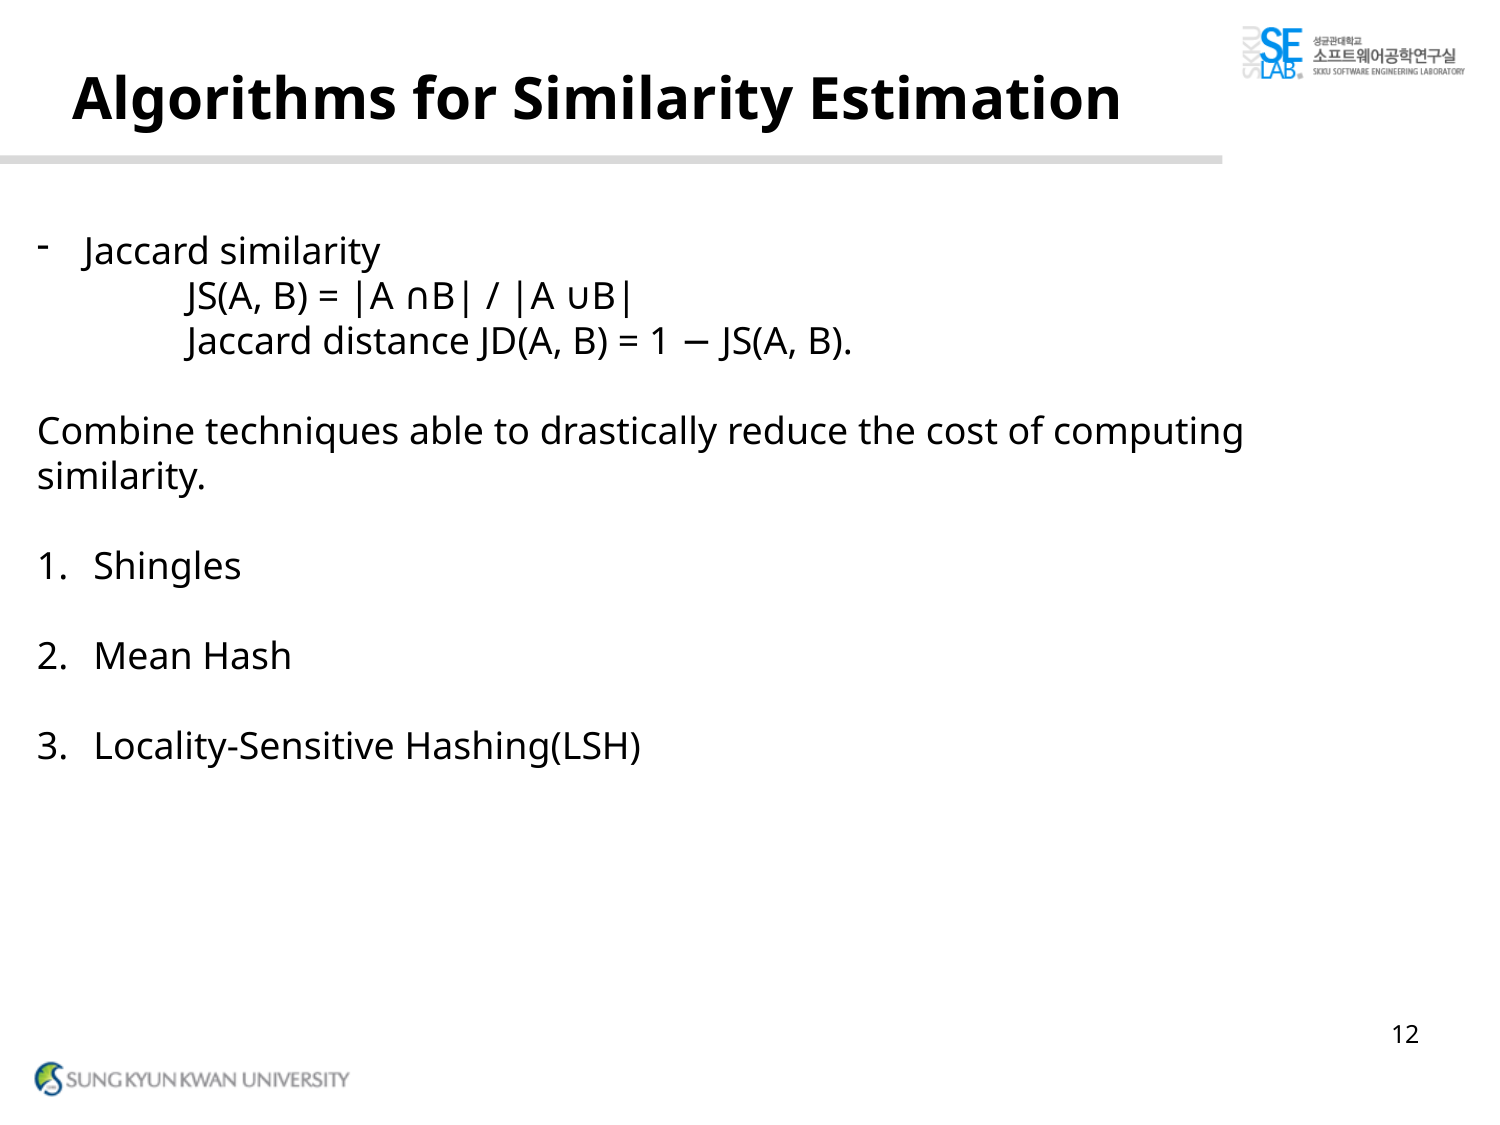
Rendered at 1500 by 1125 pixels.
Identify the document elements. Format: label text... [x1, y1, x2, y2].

picture [17, 1046, 366, 1110]
slide_number 12 [1076, 1011, 1428, 1059]
picture [1391, 0, 1500, 134]
title Algorithms for Similarity Estimation [64, 0, 1391, 194]
text_box Jaccard similarity JS(A, B) = |A ∩B| / |A ∪B| Jaccard distance JD(A, B) = 1 − JS(A, B). Combine techniques able to drastically reduce the cost of computing similarity. Shingles Mean Hash Locality-Sensitive Hashing(LSH) [29, 219, 1428, 820]
